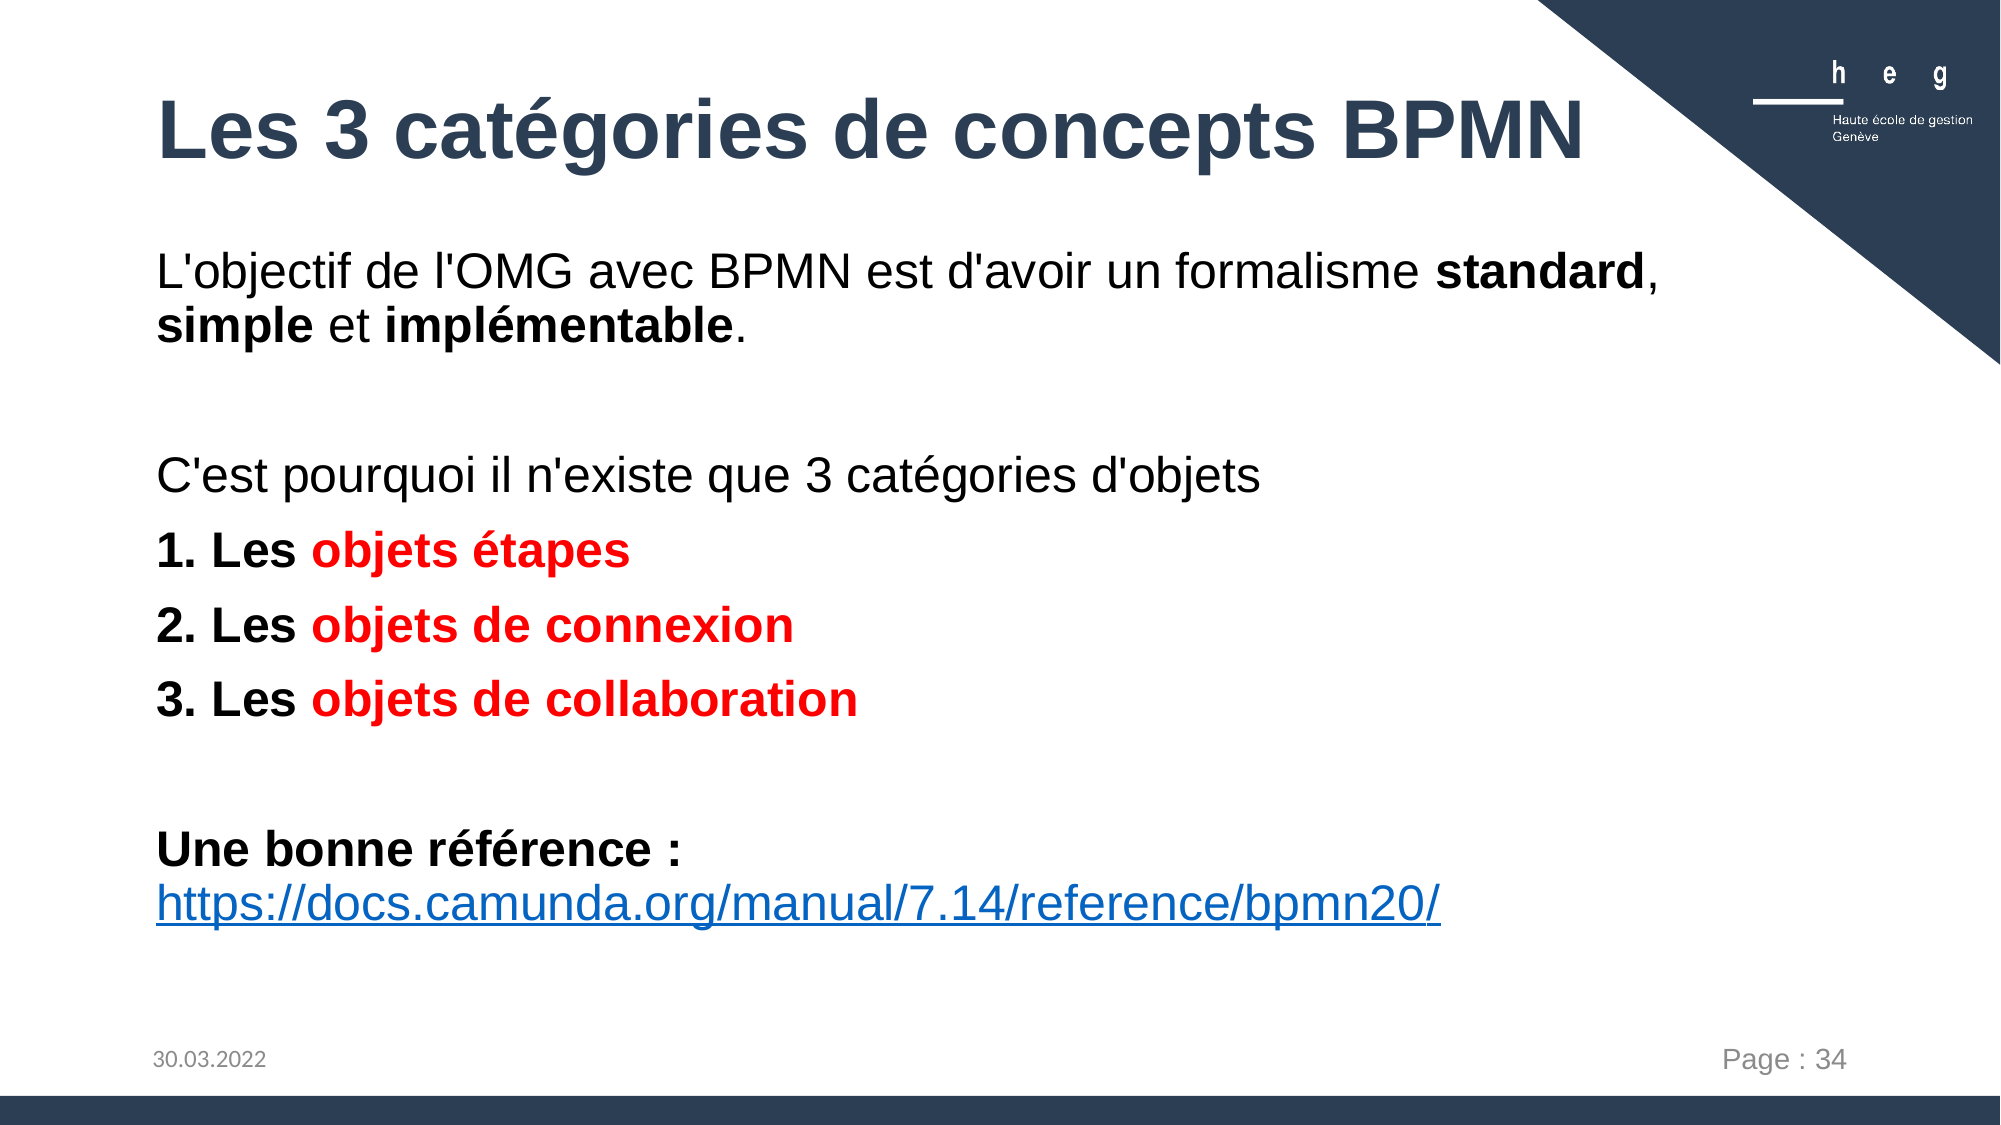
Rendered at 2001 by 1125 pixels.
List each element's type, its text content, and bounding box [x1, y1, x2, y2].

slide_number Page : 34 [1412, 1027, 1863, 1088]
title Les 3 catégories de concepts BPMN [142, 49, 1677, 214]
list L'objectif de l'OMG avec BPMN est d'avoir un formalisme standard, simple et implémentable. C'est pourquoi il n'existe que 3 catégories d'objets 1. Les objets étapes 2. Les objets de connexion 3. Les objets de collaboration Une bonne référence : https://docs.camunda.org/manual/7.14/reference/bpmn20/ [141, 238, 1677, 1042]
picture [1753, 60, 1972, 141]
